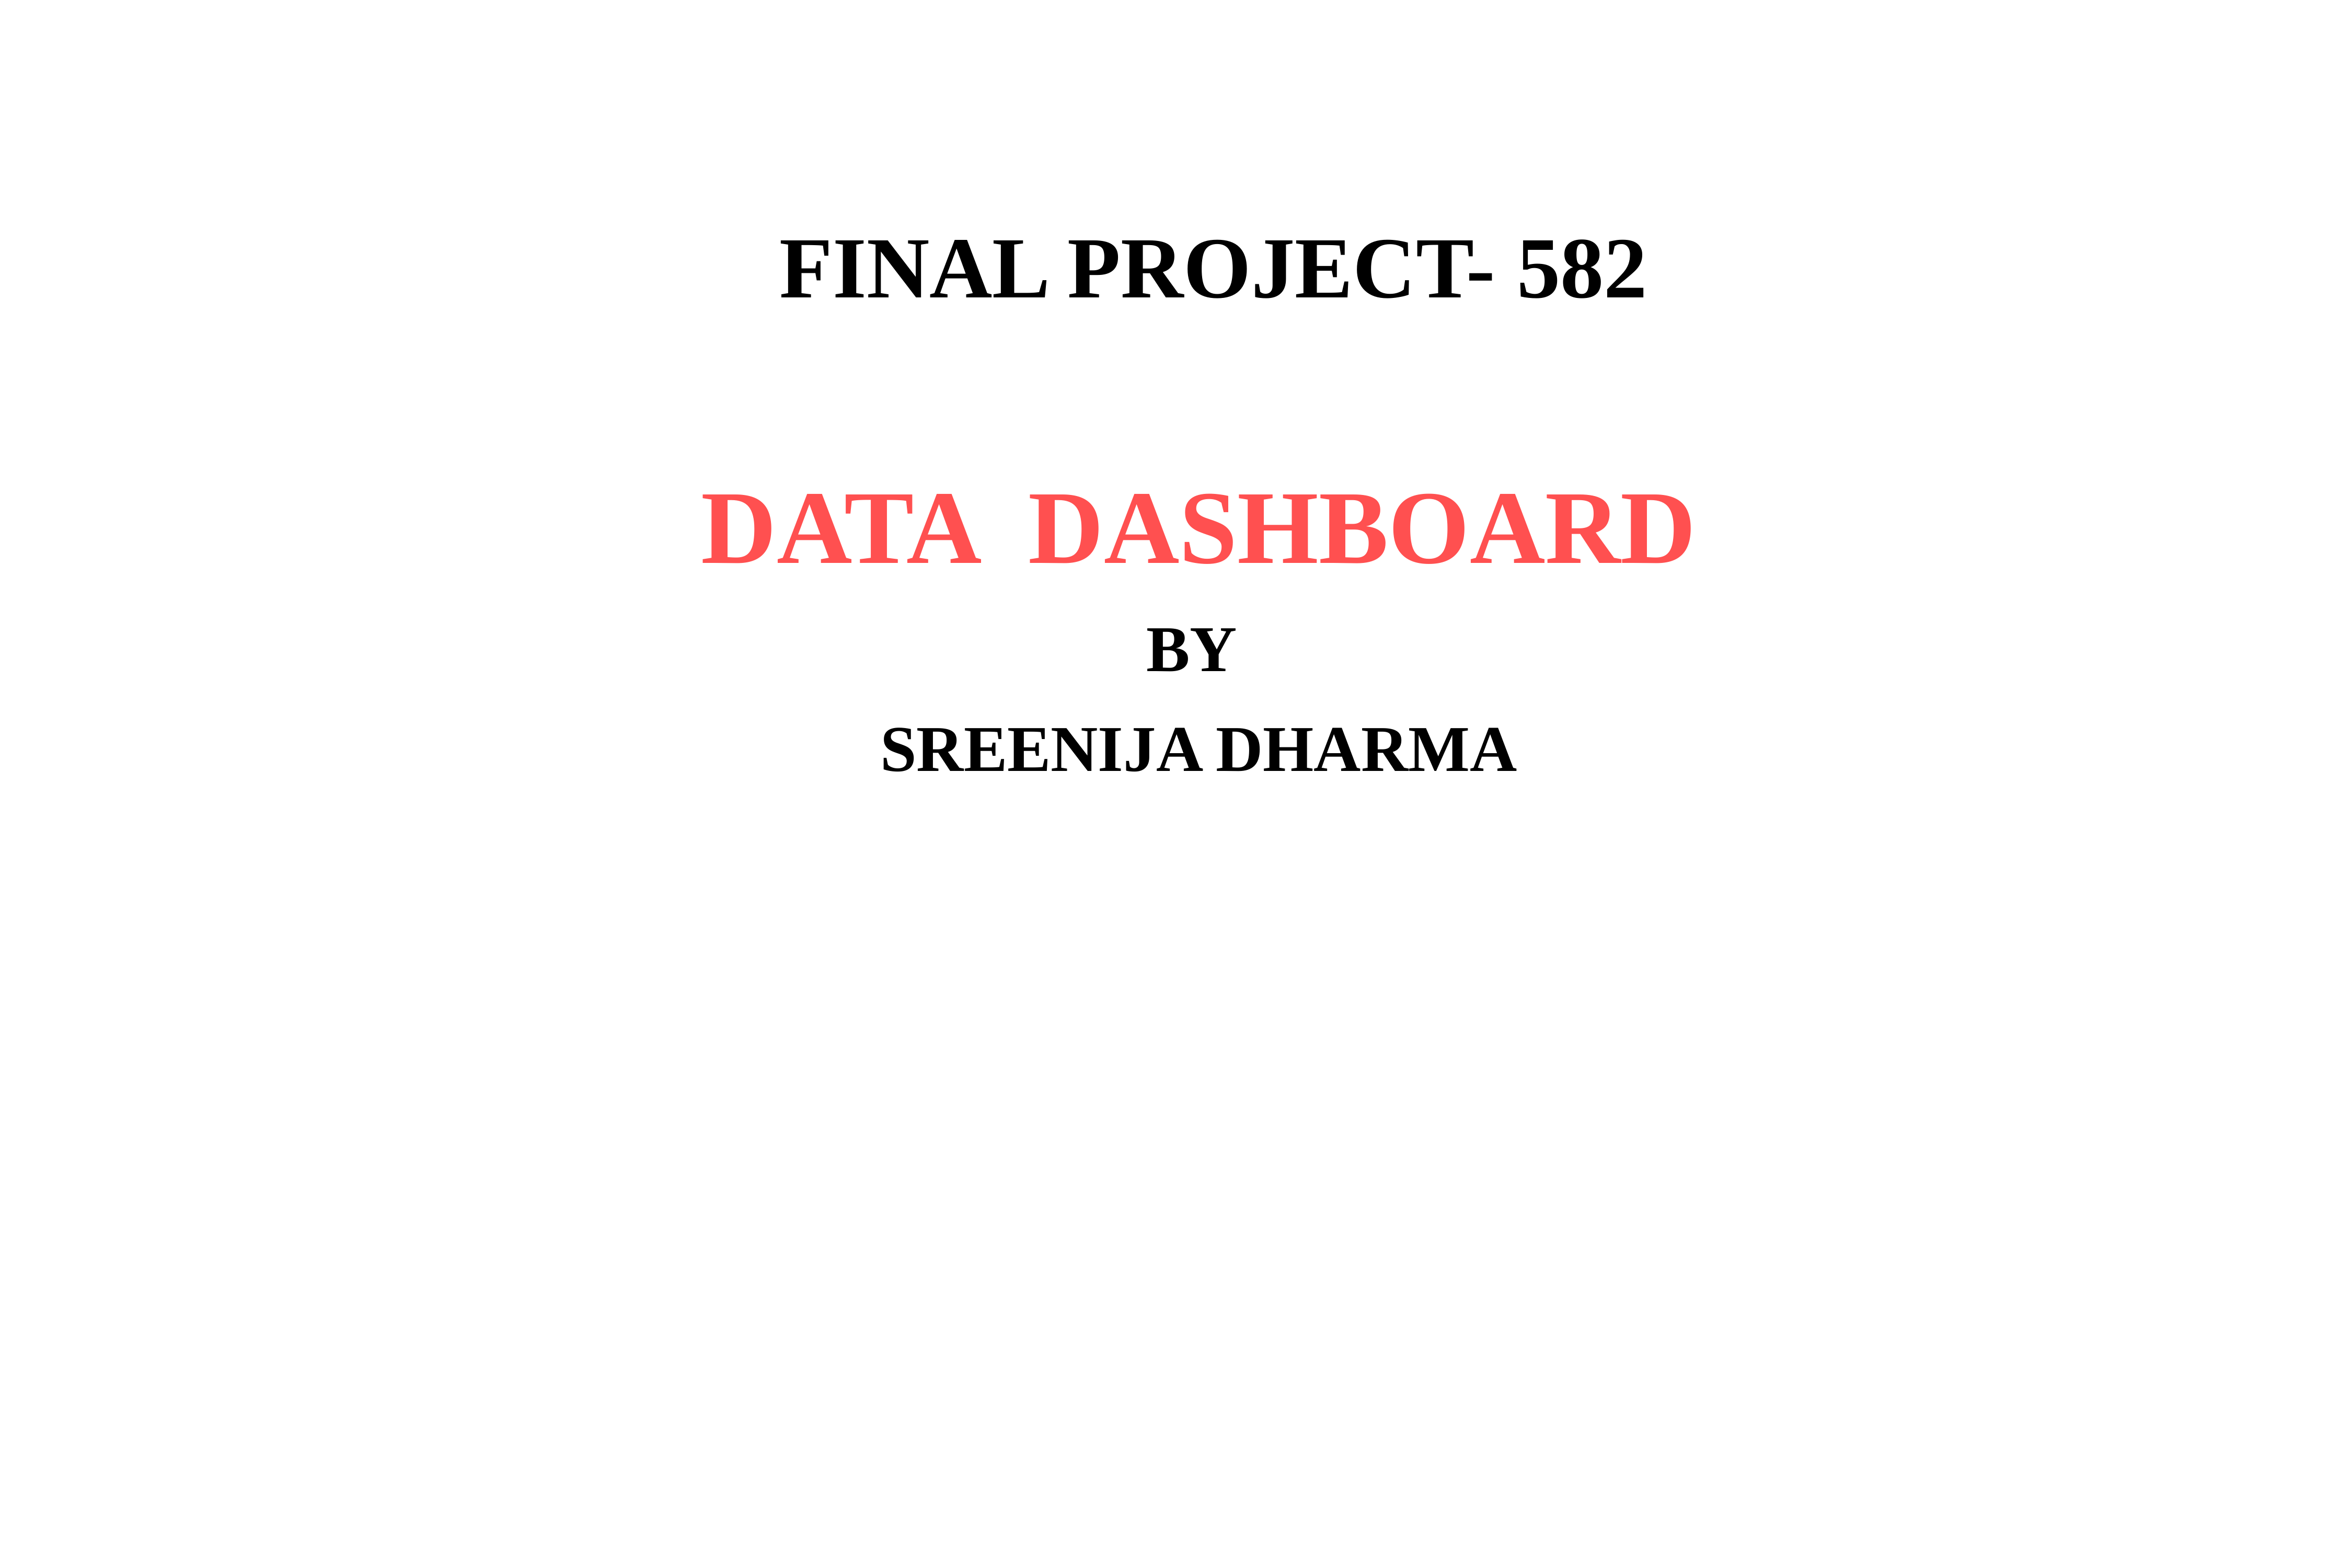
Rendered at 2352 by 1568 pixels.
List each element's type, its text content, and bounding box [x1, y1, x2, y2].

title FINAL PROJECT- 582 [225, 166, 2225, 321]
subtitle DATA DASHBOARD BY SREENIJA DHARMA [317, 469, 2081, 848]
